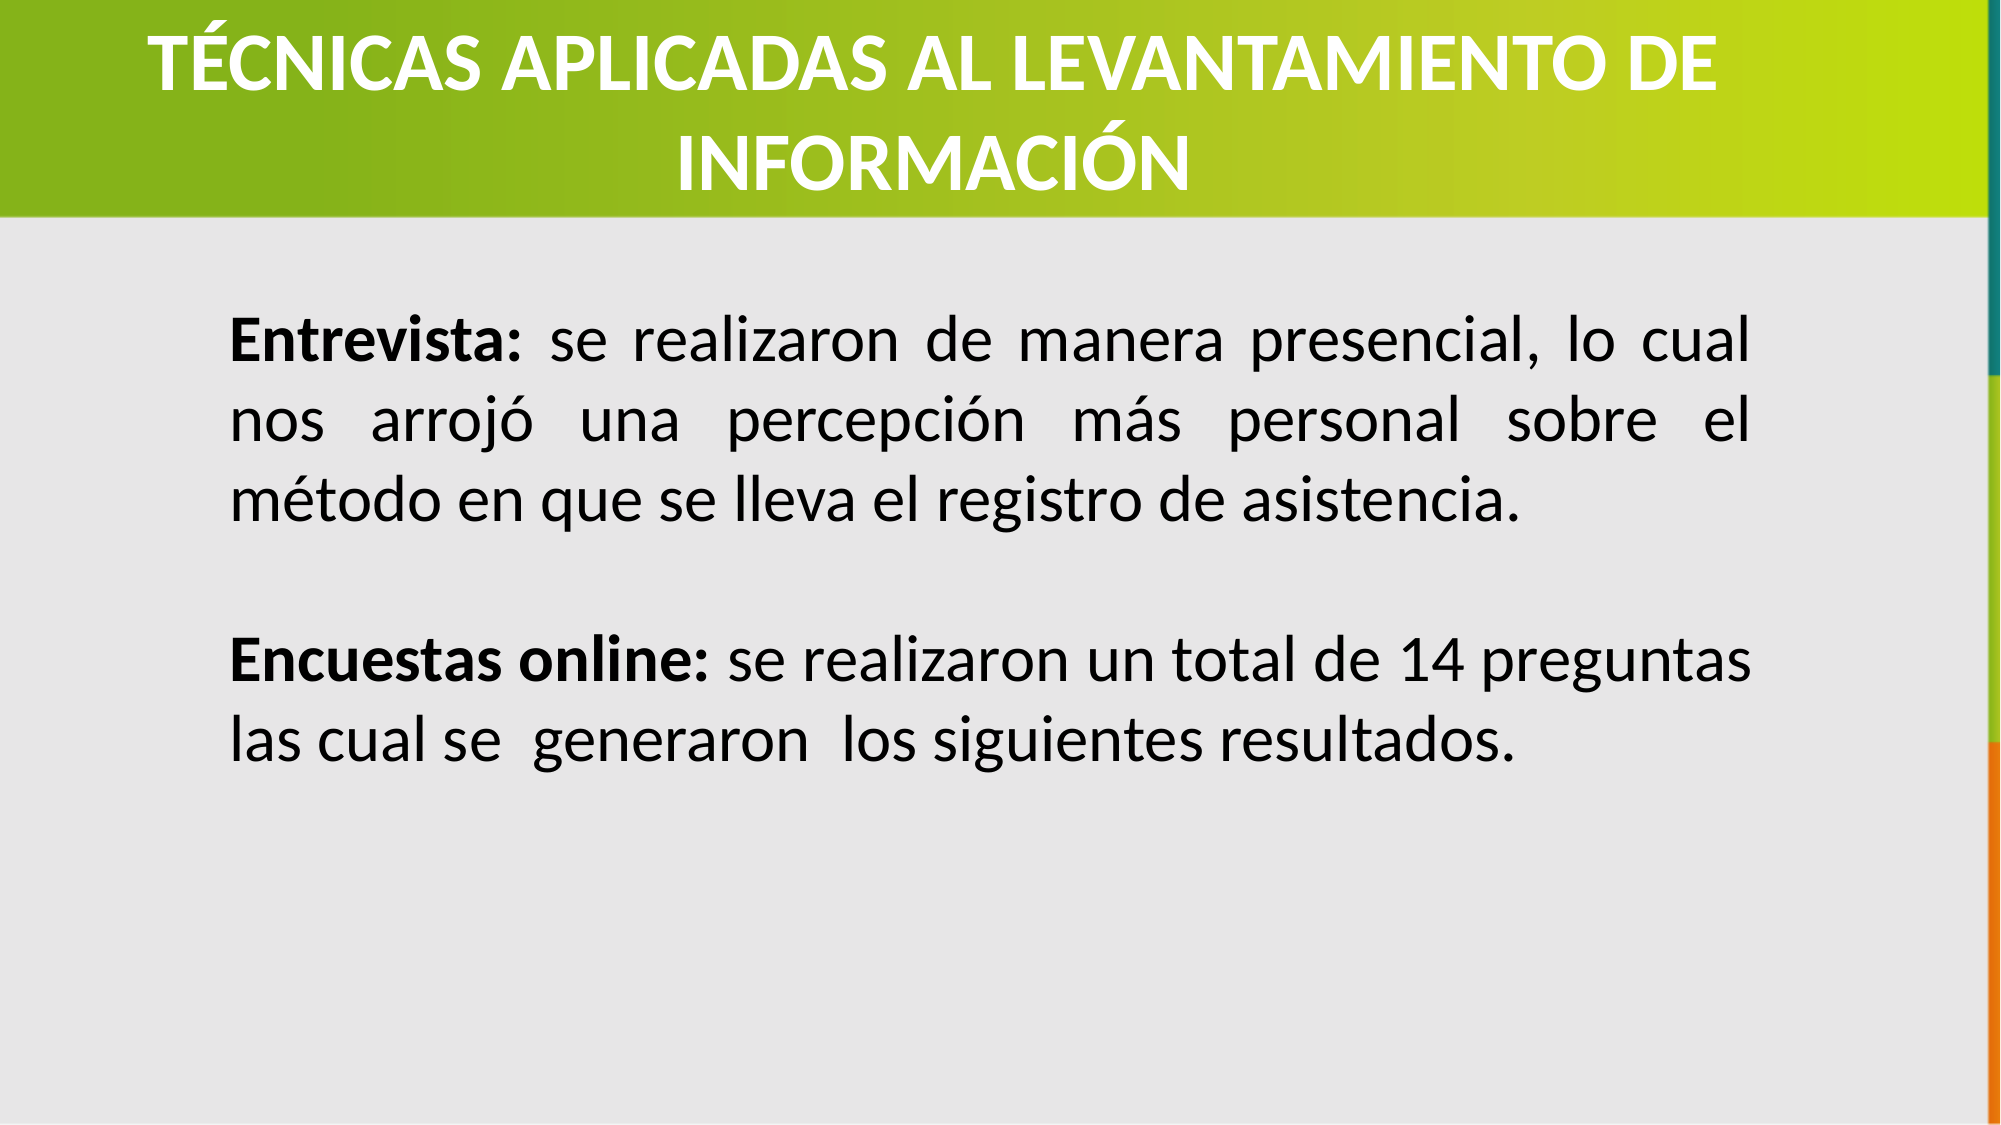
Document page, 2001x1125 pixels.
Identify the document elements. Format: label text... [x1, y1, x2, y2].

picture [0, 0, 2001, 1125]
text_box TÉCNICAS APLICADAS AL LEVANTAMIENTO DE INFORMACIÓN [0, 0, 1953, 315]
text_box Entrevista: se realizaron de manera presencial, lo cual nos arrojó una percepción más personal sobre el método en que se lleva el registro de asistencia. Encuestas online: se realizaron un total de 14 preguntas las cual se generaron los siguientes resultados. [214, 287, 1768, 783]
